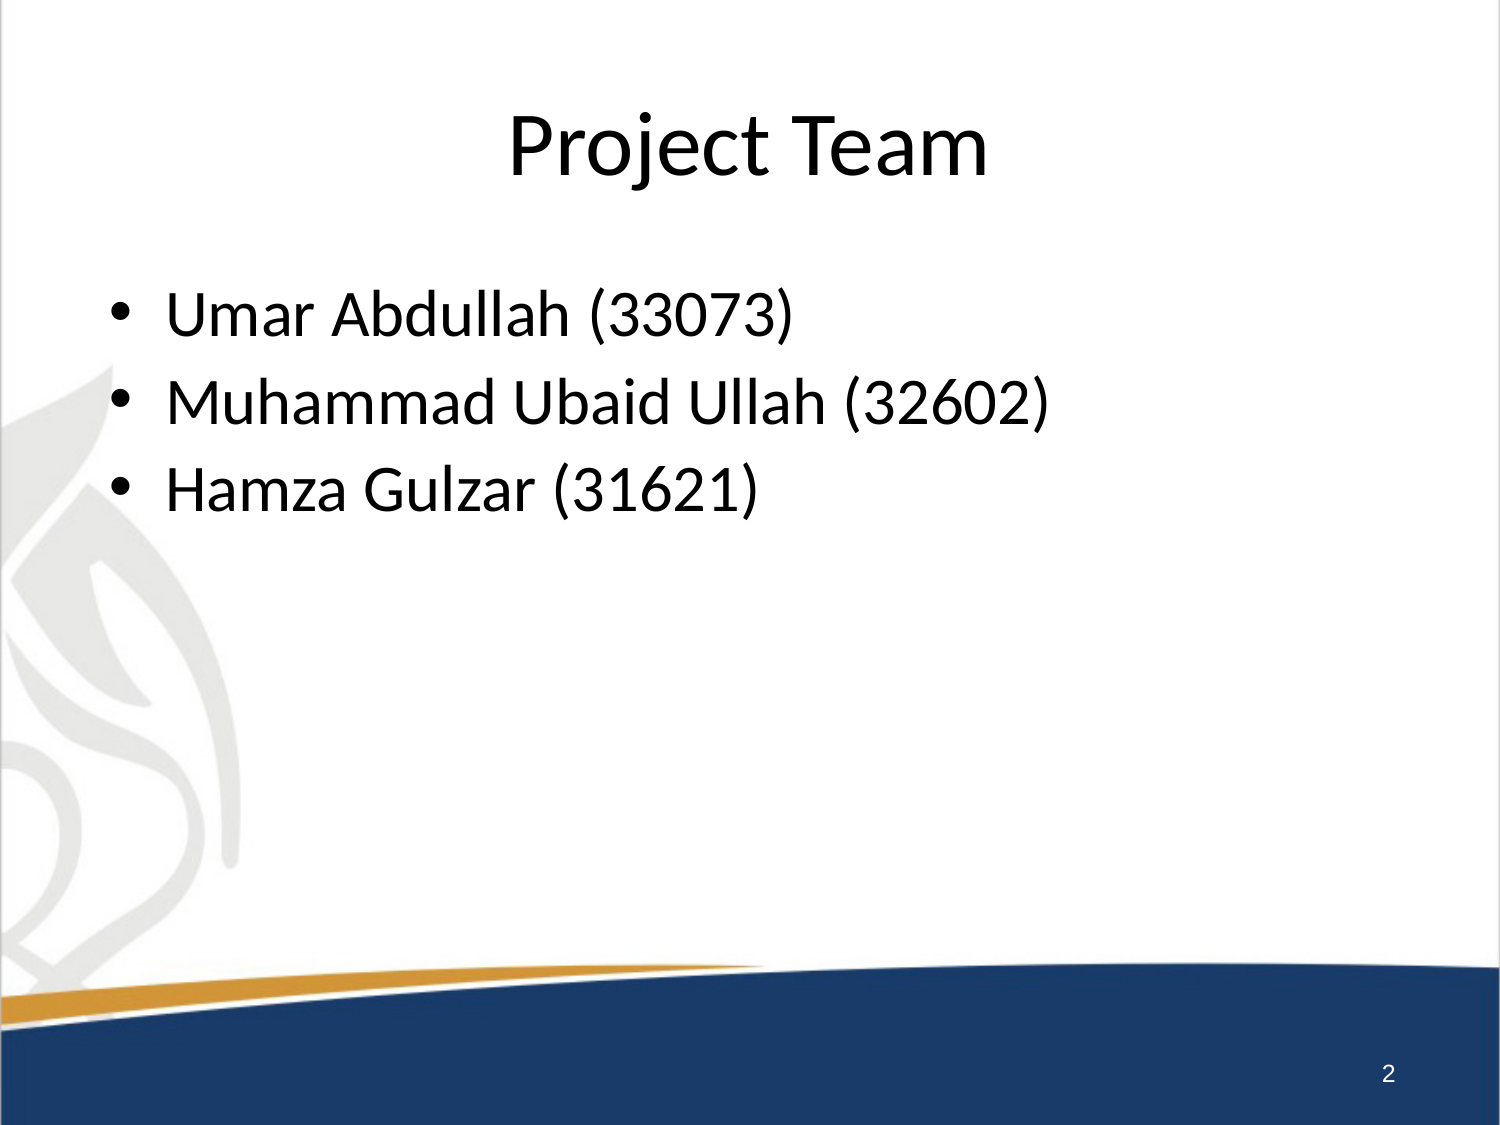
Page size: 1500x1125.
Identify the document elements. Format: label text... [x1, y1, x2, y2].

slide_number 2 [1074, 1042, 1425, 1103]
list Umar Abdullah (33073) Muhammad Ubaid Ullah (32602) Hamza Gulzar (31621) [75, 262, 1425, 1005]
title Project Team [75, 45, 1425, 233]
picture [0, 0, 1500, 1125]
